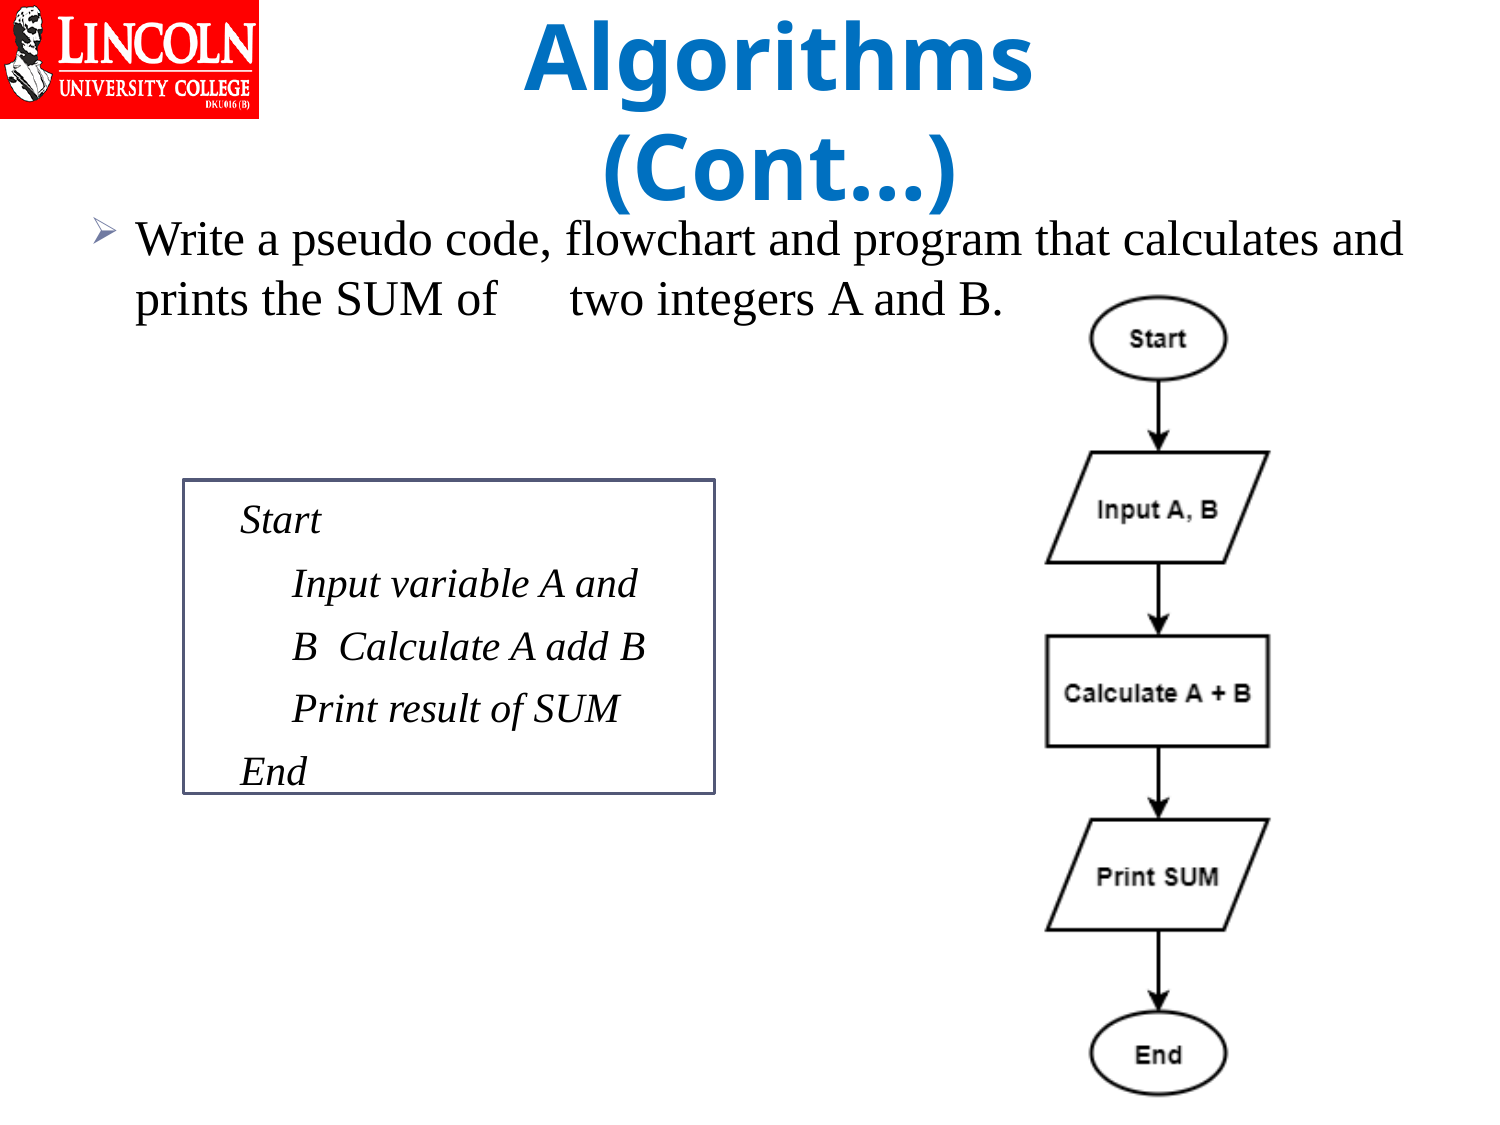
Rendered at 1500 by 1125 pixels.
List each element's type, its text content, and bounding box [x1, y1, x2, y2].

text_box [1010, 282, 1306, 1114]
text_box Write a pseudo code, flowchart and program that calculates and prints the SUM of two integers A and B. [87, 203, 1470, 326]
text_box Start Input variable A and B Calculate A add B Print result of SUM End [183, 479, 715, 794]
title Algorithms (Cont…) [404, 0, 1154, 203]
